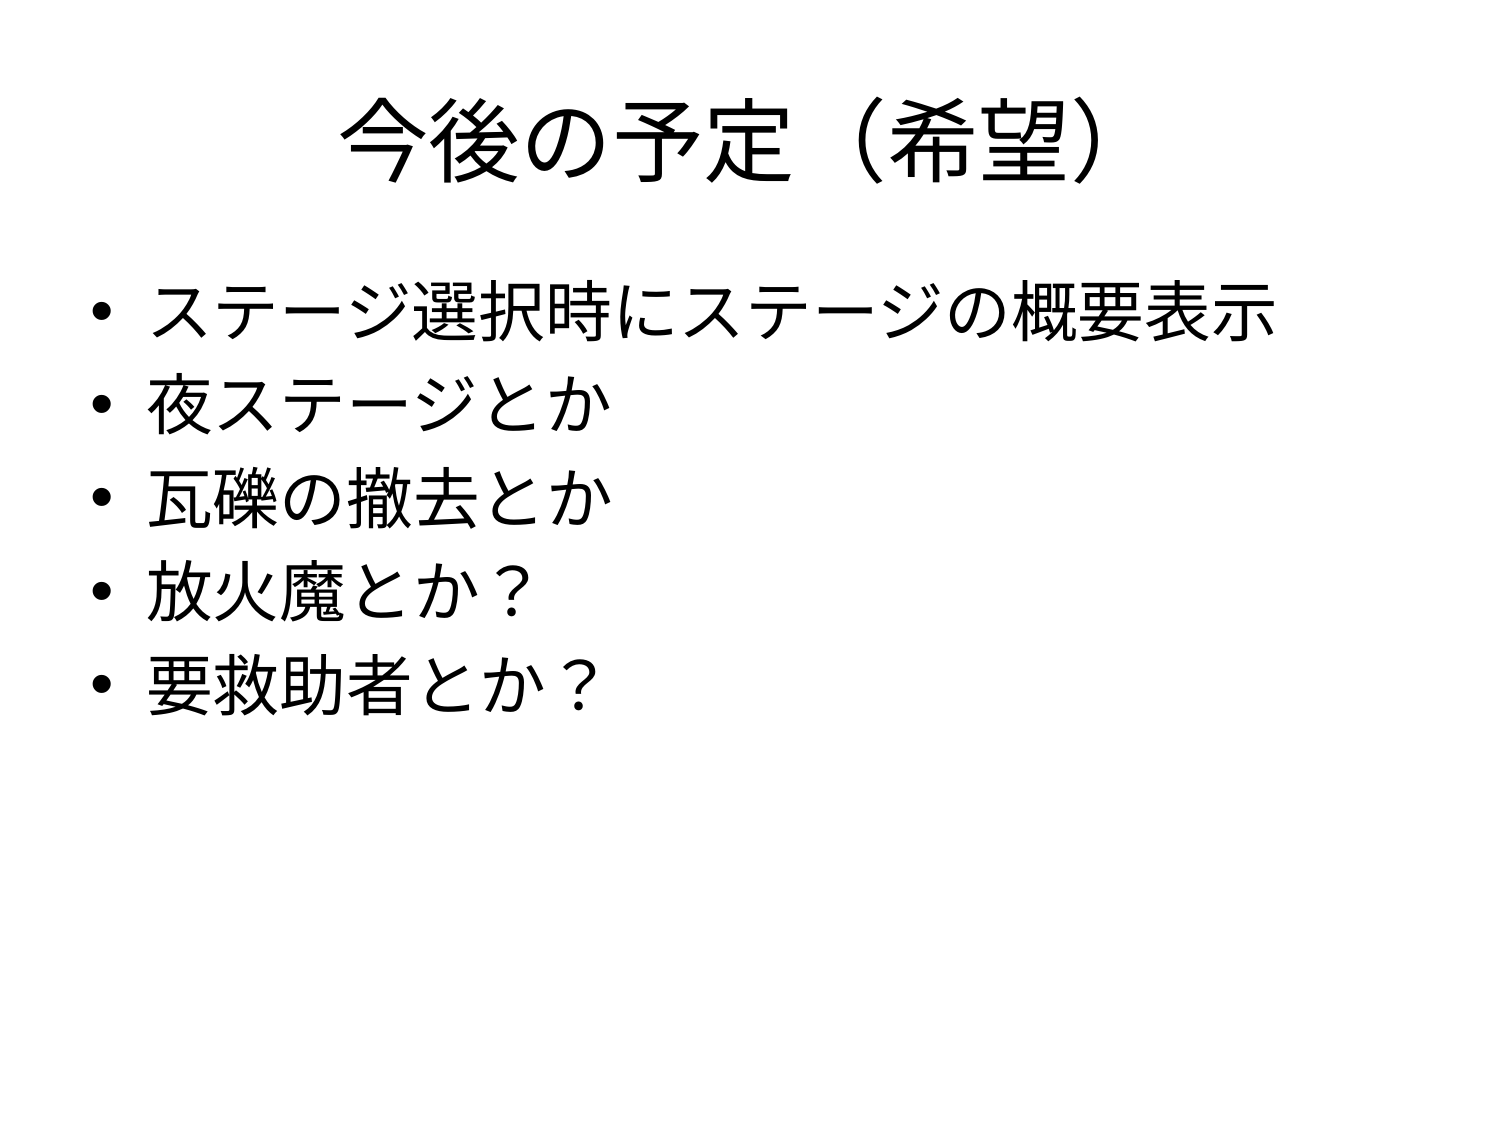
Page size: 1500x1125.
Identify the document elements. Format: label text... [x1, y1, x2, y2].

list ステージ選択時にステージの概要表示 夜ステージとか 瓦礫の撤去とか 放火魔とか？ 要救助者とか？ [75, 262, 1425, 1005]
title 今後の予定（希望） [75, 45, 1425, 233]
